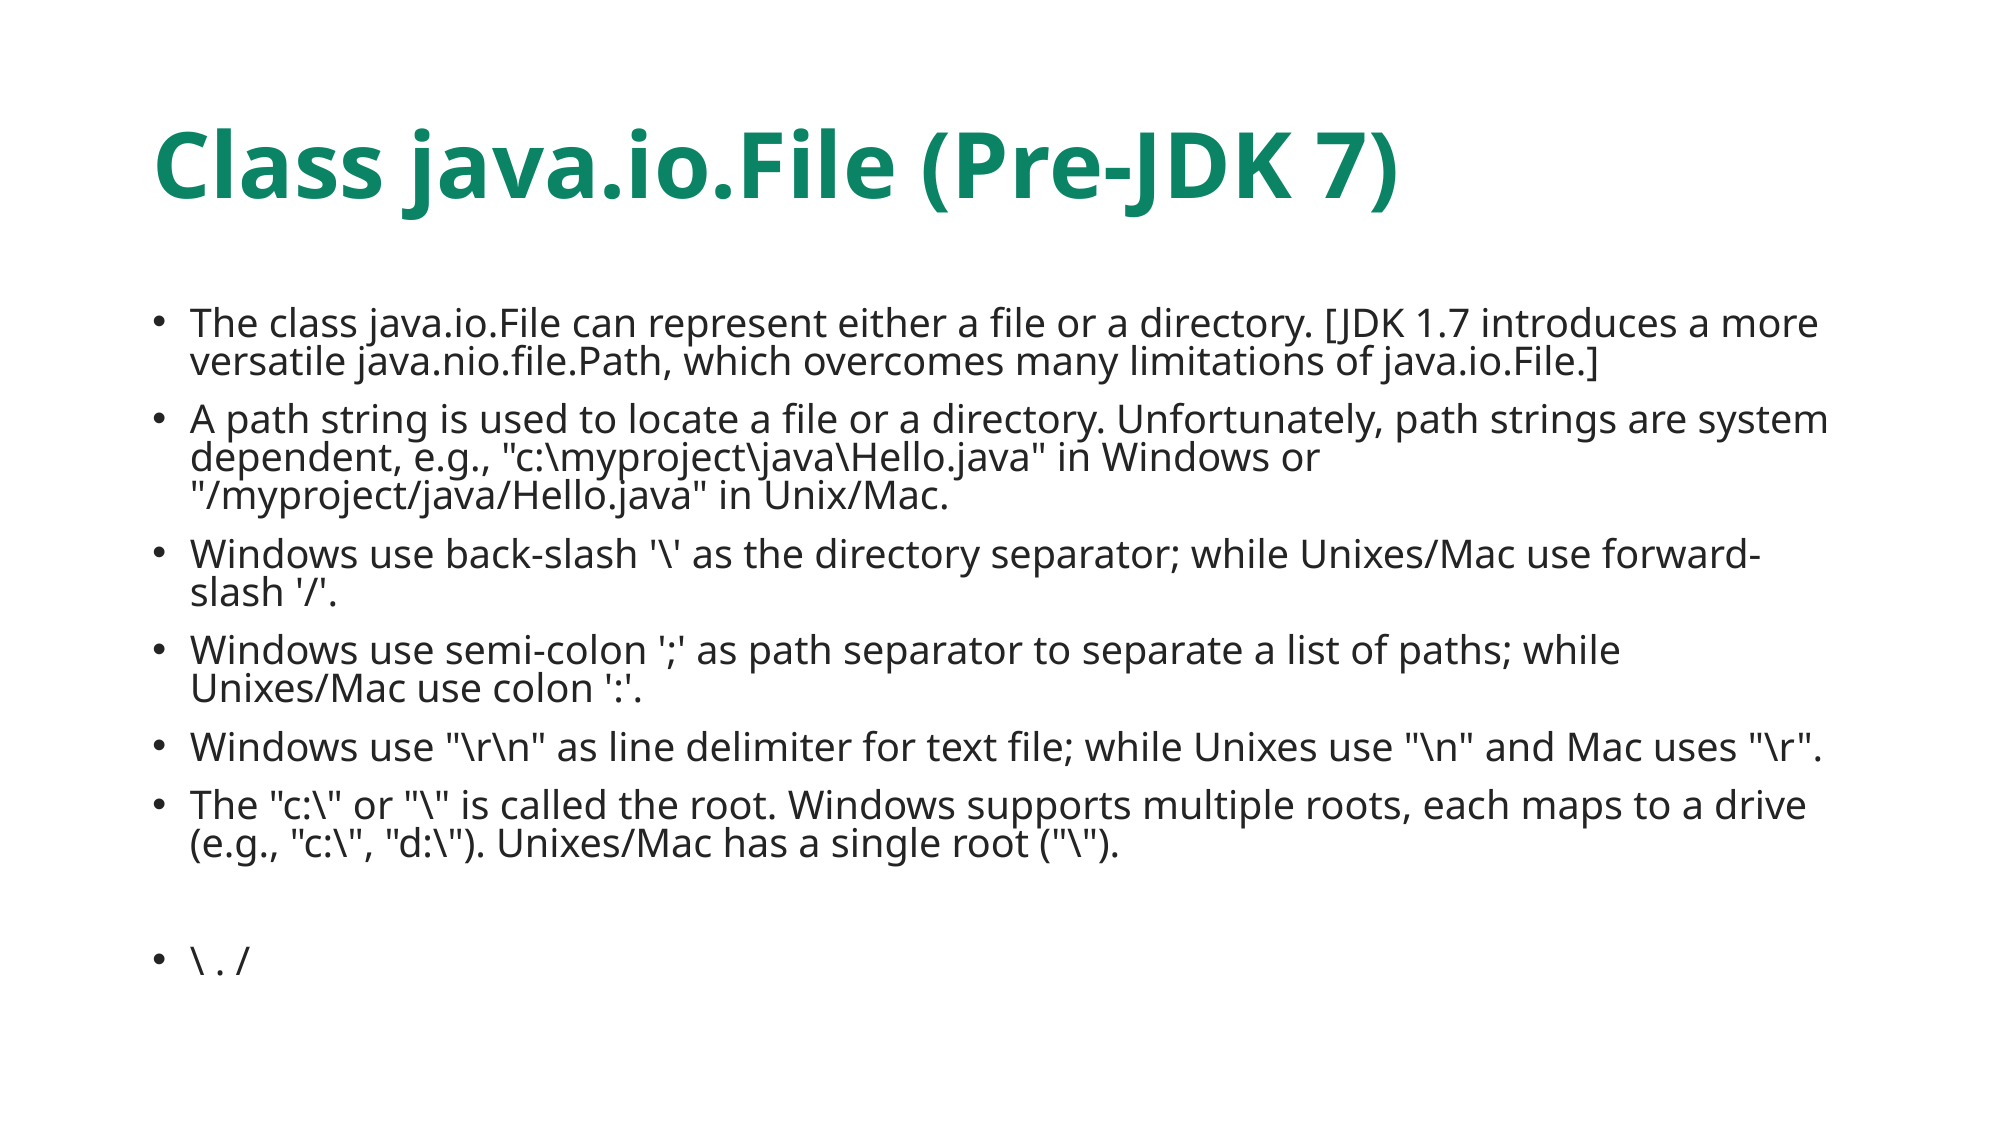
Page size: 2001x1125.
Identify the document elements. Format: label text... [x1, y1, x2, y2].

list The class java.io.File can represent either a file or a directory. [JDK 1.7 introduces a more versatile java.nio.file.Path, which overcomes many limitations of java.io.File.] A path string is used to locate a file or a directory. Unfortunately, path strings are system dependent, e.g., "c:\myproject\java\Hello.java" in Windows or "/myproject/java/Hello.java" in Unix/Mac. Windows use back-slash '\' as the directory separator; while Unixes/Mac use forward-slash '/'. Windows use semi-colon ';' as path separator to separate a list of paths; while Unixes/Mac use colon ':'. Windows use "\r\n" as line delimiter for text file; while Unixes use "\n" and Mac uses "\r". The "c:\" or "\" is called the root. Windows supports multiple roots, each maps to a drive (e.g., "c:\", "d:\"). Unixes/Mac has a single root ("\"). \ . / [137, 299, 1863, 1014]
title Class java.io.File (Pre-JDK 7) [137, 59, 1863, 278]
